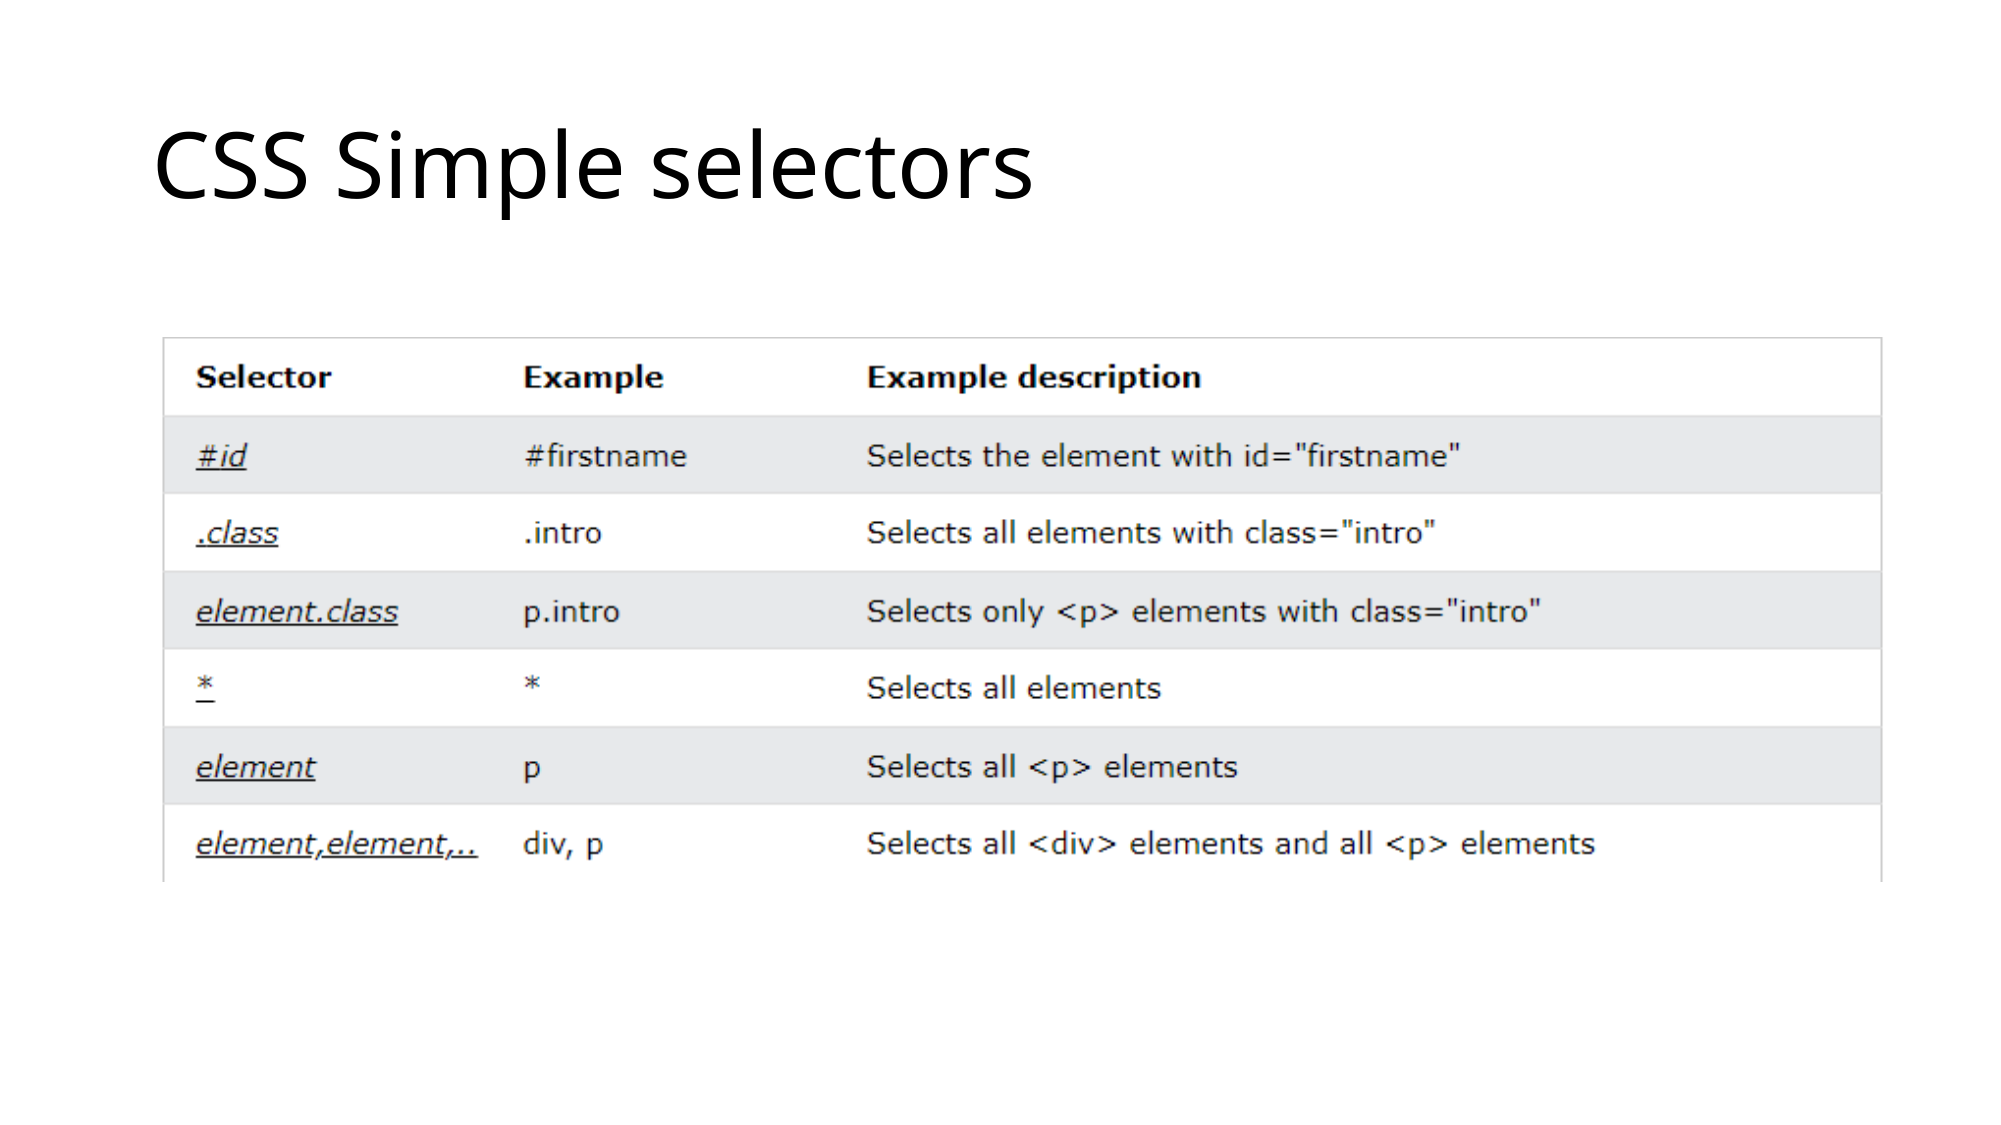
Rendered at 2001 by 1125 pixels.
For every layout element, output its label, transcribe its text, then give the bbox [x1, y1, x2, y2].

title CSS Simple selectors [137, 59, 1863, 278]
picture [161, 337, 1885, 882]
